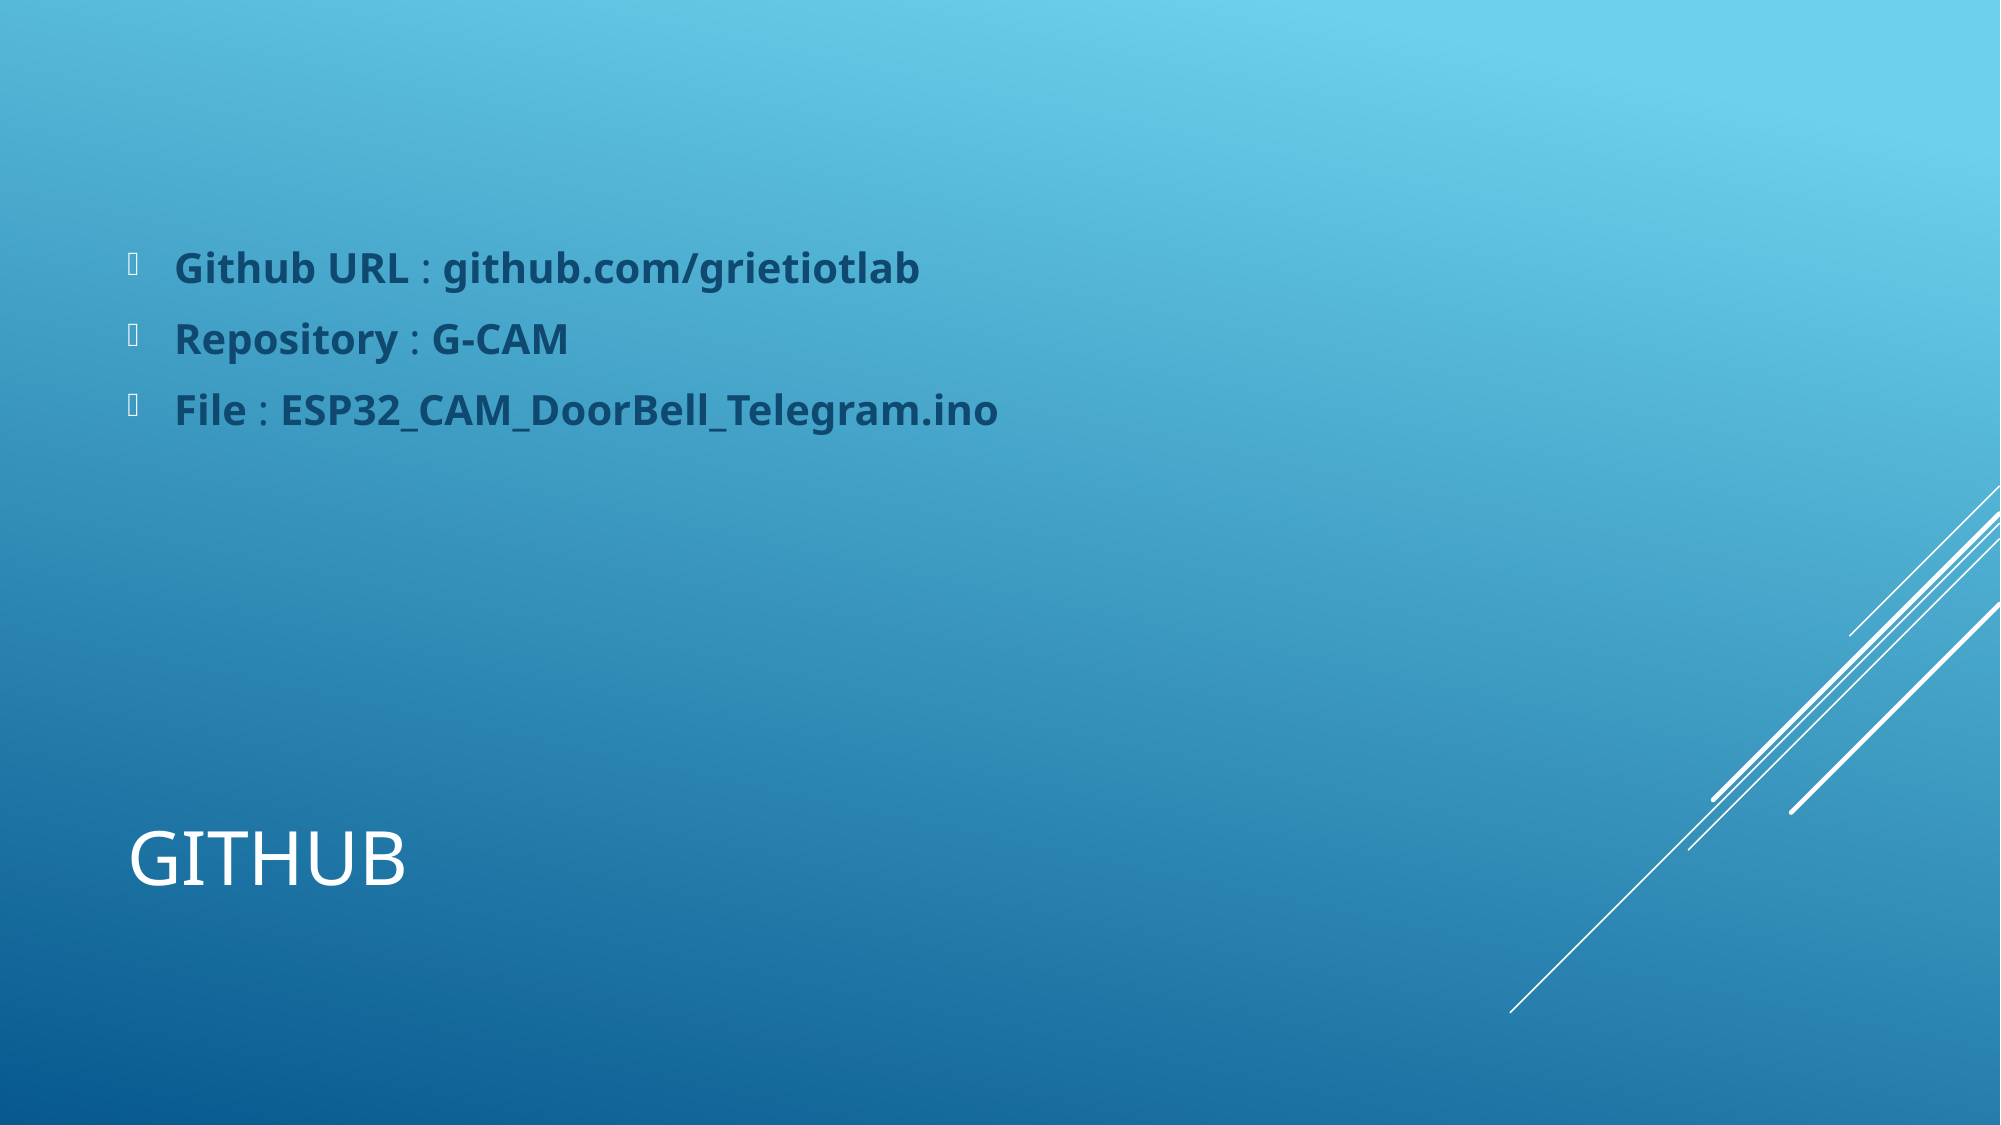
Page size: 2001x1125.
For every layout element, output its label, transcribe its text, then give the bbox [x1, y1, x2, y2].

list Github URL : github.com/grietiotlab Repository : G-CAM File : ESP32_CAM_DoorBell_Telegram.ino [112, 112, 1513, 706]
title github [112, 731, 1513, 979]
